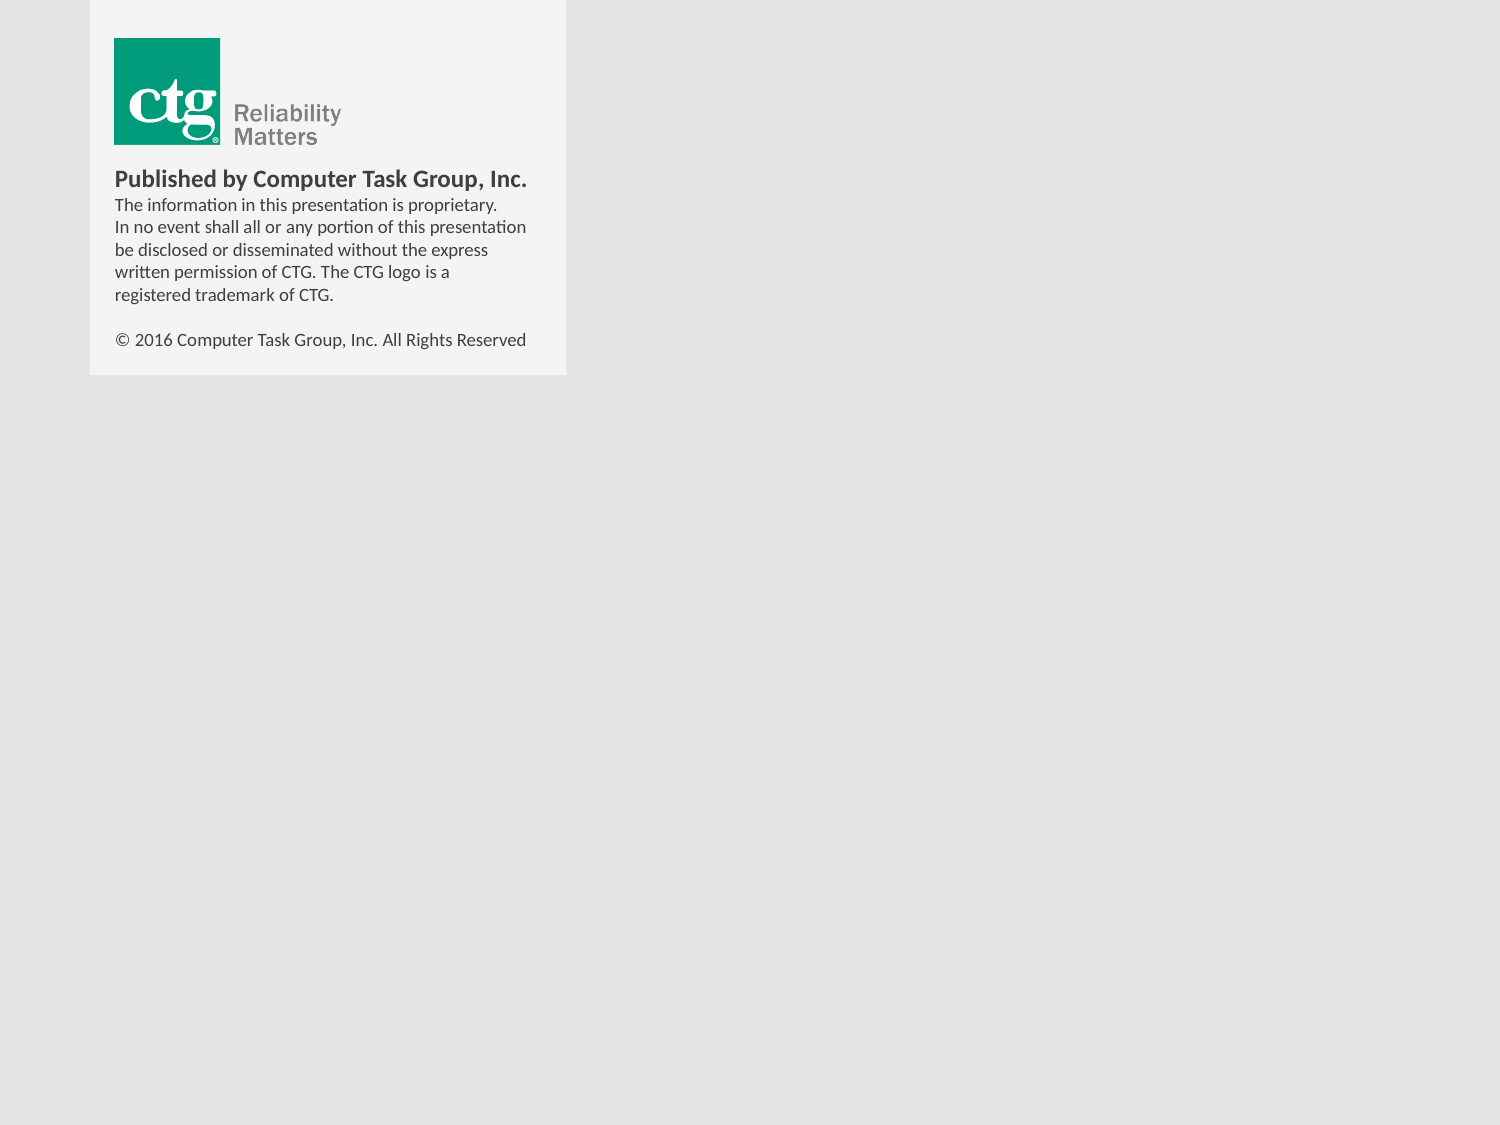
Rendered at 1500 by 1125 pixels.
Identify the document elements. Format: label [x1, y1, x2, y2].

picture [114, 38, 341, 145]
